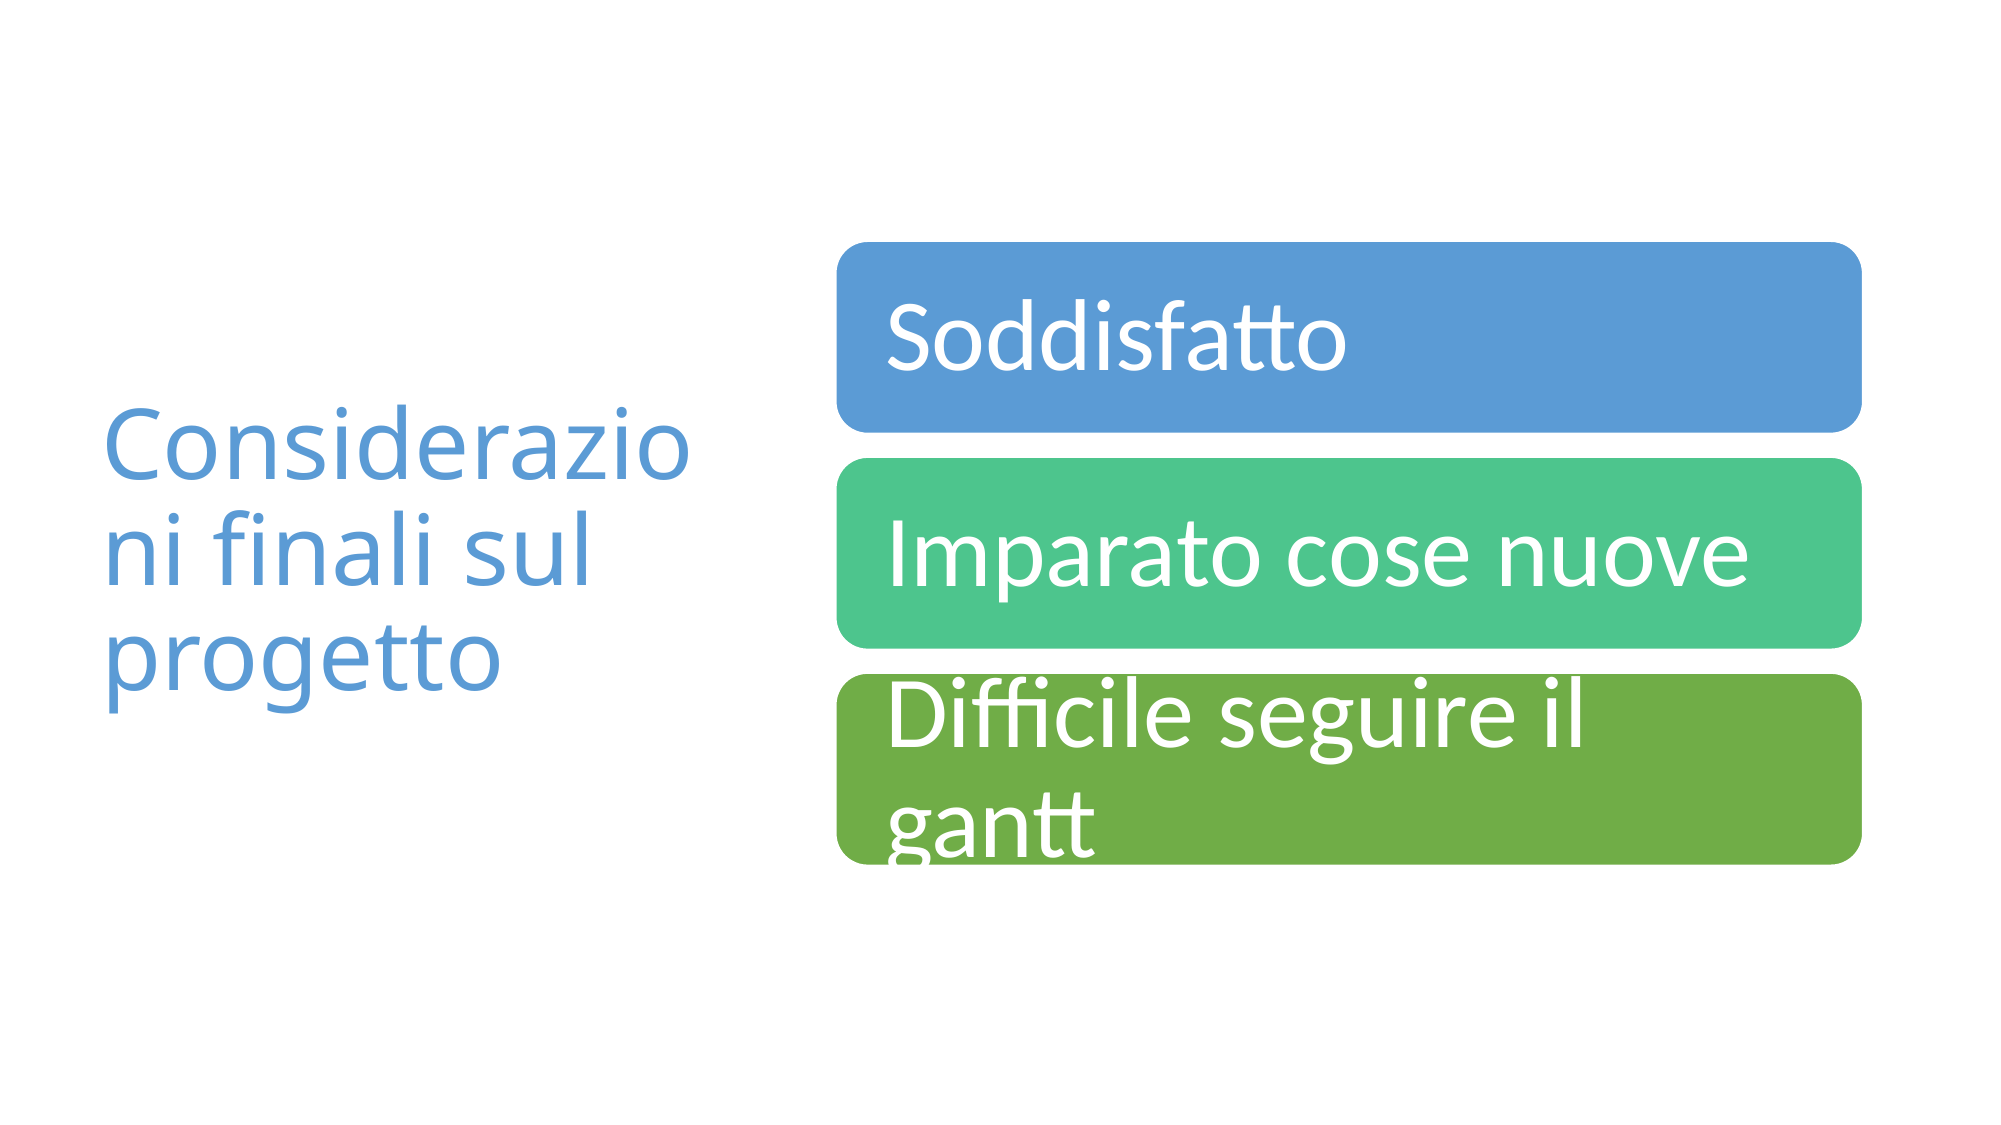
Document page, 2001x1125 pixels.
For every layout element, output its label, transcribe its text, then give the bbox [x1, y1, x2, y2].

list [835, 101, 1863, 1005]
title Considerazioni finali sul progetto [86, 101, 711, 1005]
